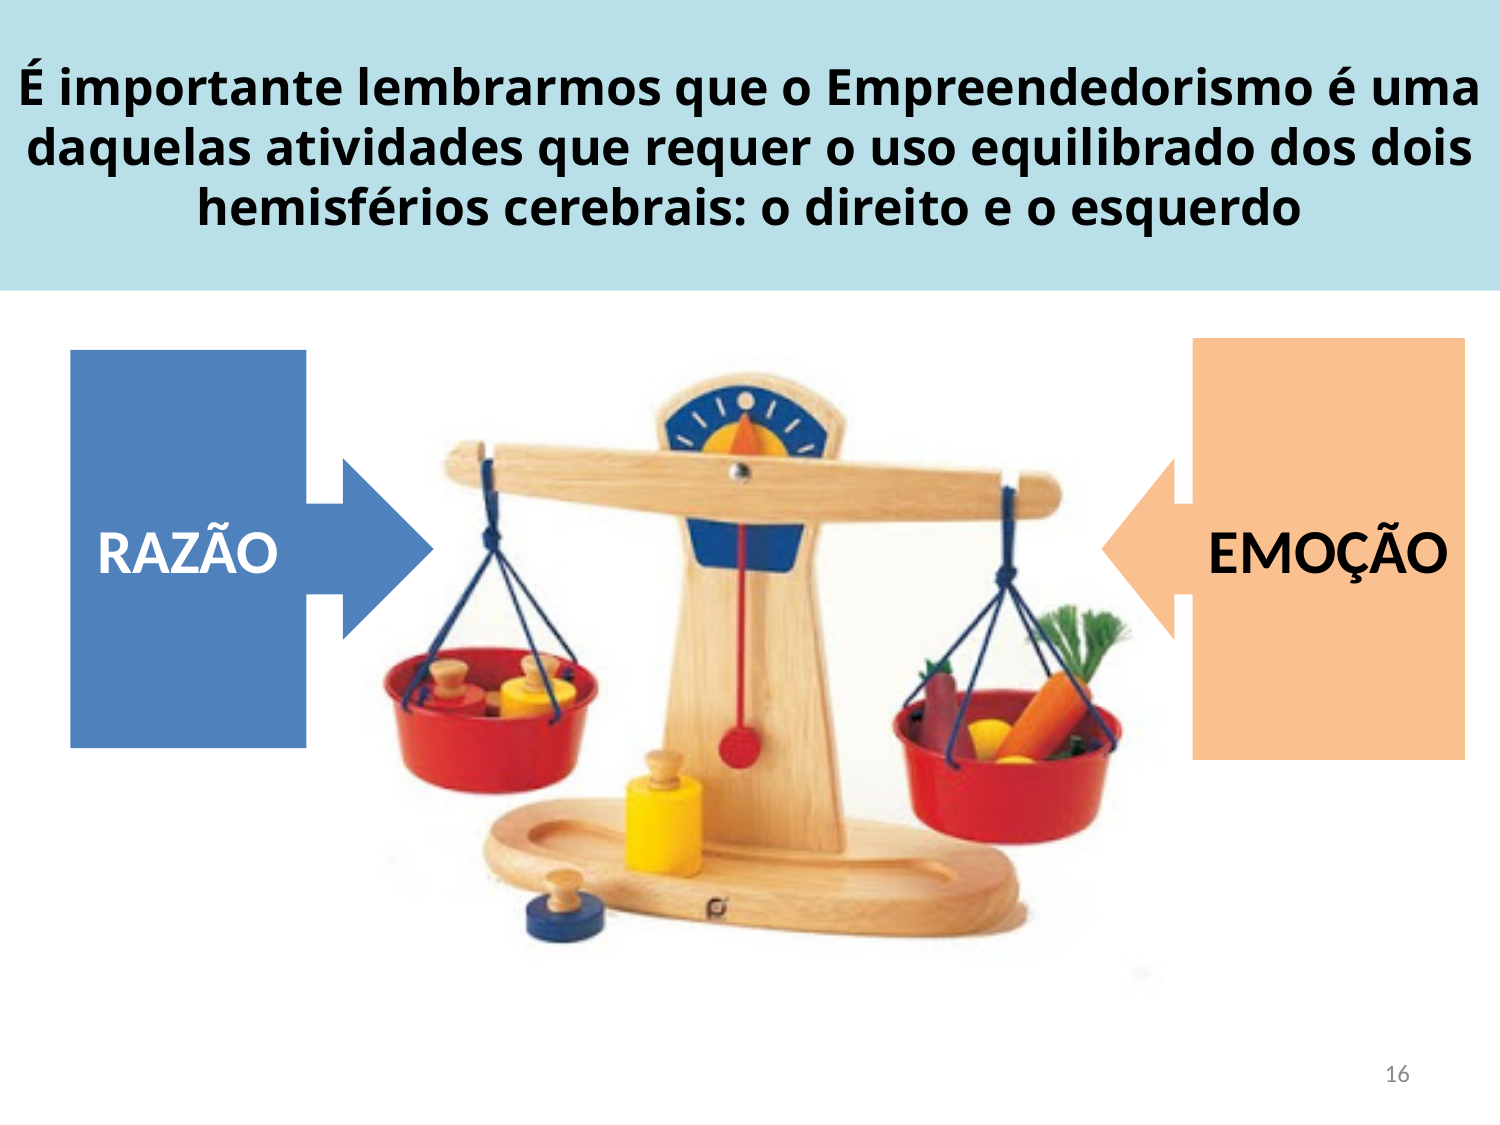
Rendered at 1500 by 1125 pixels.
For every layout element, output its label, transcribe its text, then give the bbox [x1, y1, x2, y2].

text_box EMOÇÃO [1189, 335, 1467, 763]
text_box É importante lembrarmos que o Empreendedorismo é uma daquelas atividades que requer o uso equilibrado dos dois hemisférios cerebrais: o direito e o esquerdo [0, 0, 1500, 293]
slide_number 16 [1074, 1042, 1425, 1103]
picture [363, 337, 1184, 995]
text_box RAZÃO [68, 347, 357, 751]
